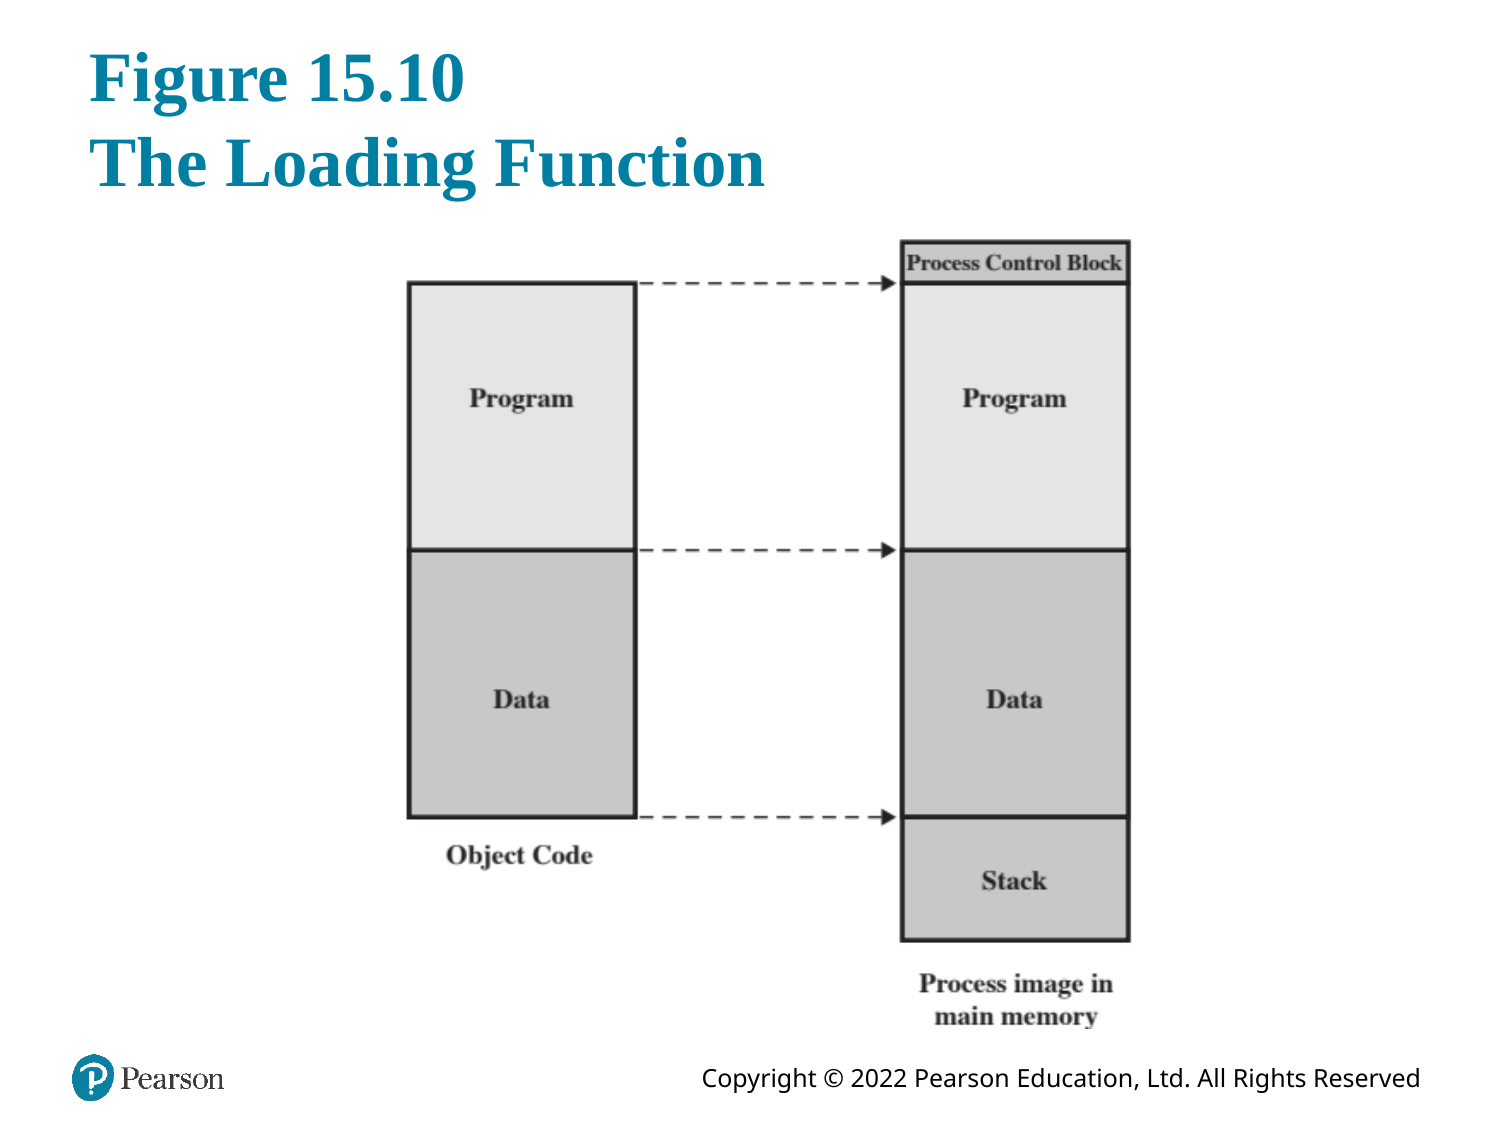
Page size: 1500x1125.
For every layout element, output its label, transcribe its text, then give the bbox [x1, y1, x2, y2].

picture [81, 1063, 106, 1088]
picture [99, 1054, 224, 1101]
picture [72, 1088, 82, 1101]
picture [72, 1054, 88, 1070]
title Figure 15.10 The Loading Function [75, 27, 1425, 208]
picture [364, 219, 1136, 1030]
